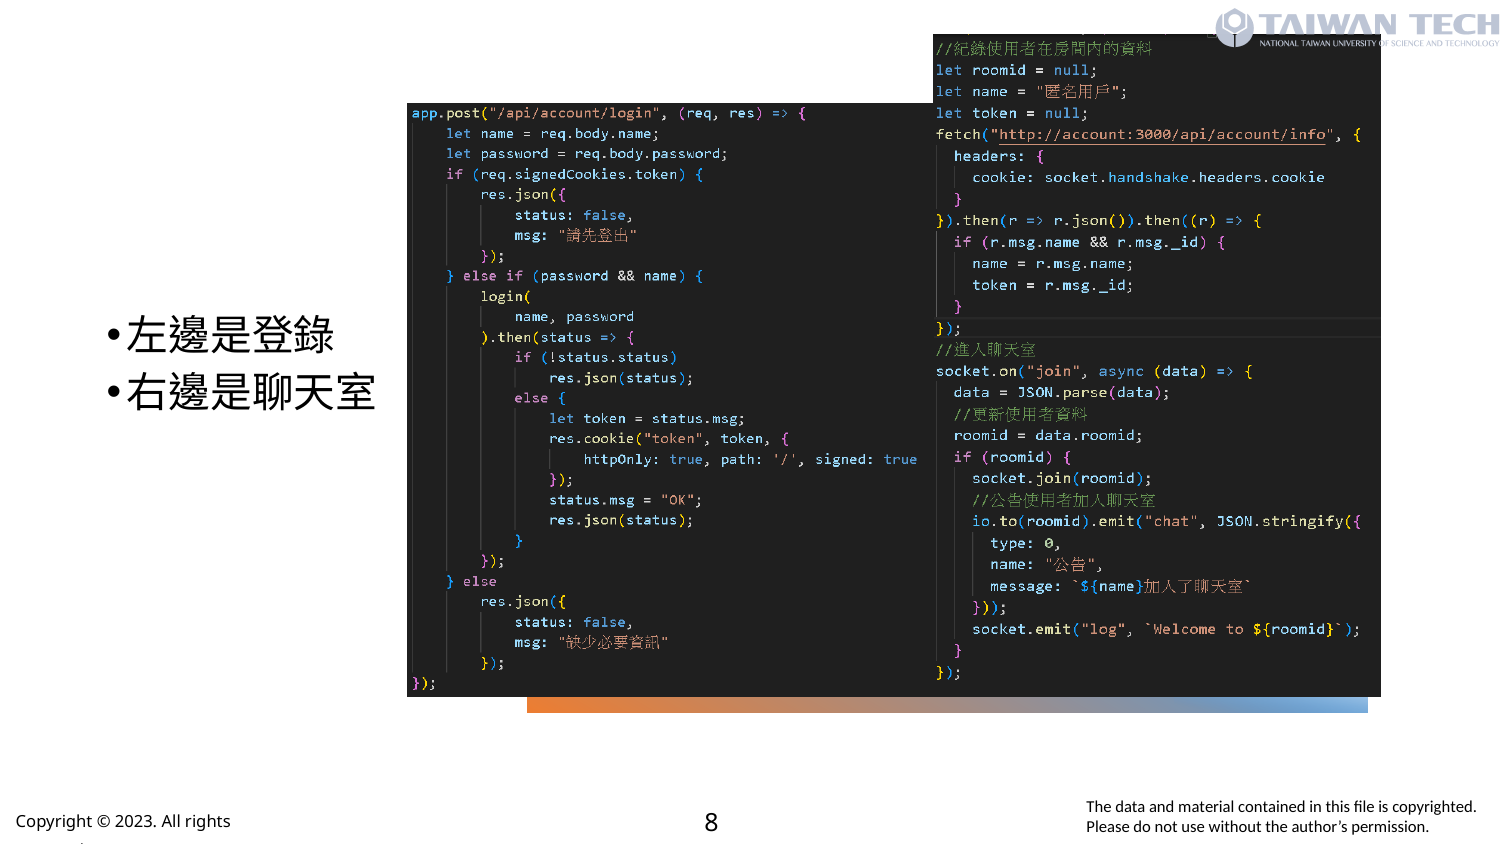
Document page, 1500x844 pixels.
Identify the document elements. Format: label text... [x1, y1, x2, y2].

text_box Copyright © 2023. All rights reserved. [0, 792, 290, 844]
list 左邊是登錄 右邊是聊天室 [91, 306, 407, 425]
text_box [1174, 697, 1369, 713]
text_box 8 [511, 799, 912, 844]
text_box The data and material contained in this file is copyrighted. Please do not use without the author’s permission. [1071, 788, 1497, 844]
picture [407, 0, 1500, 697]
text_box [526, 697, 1174, 713]
